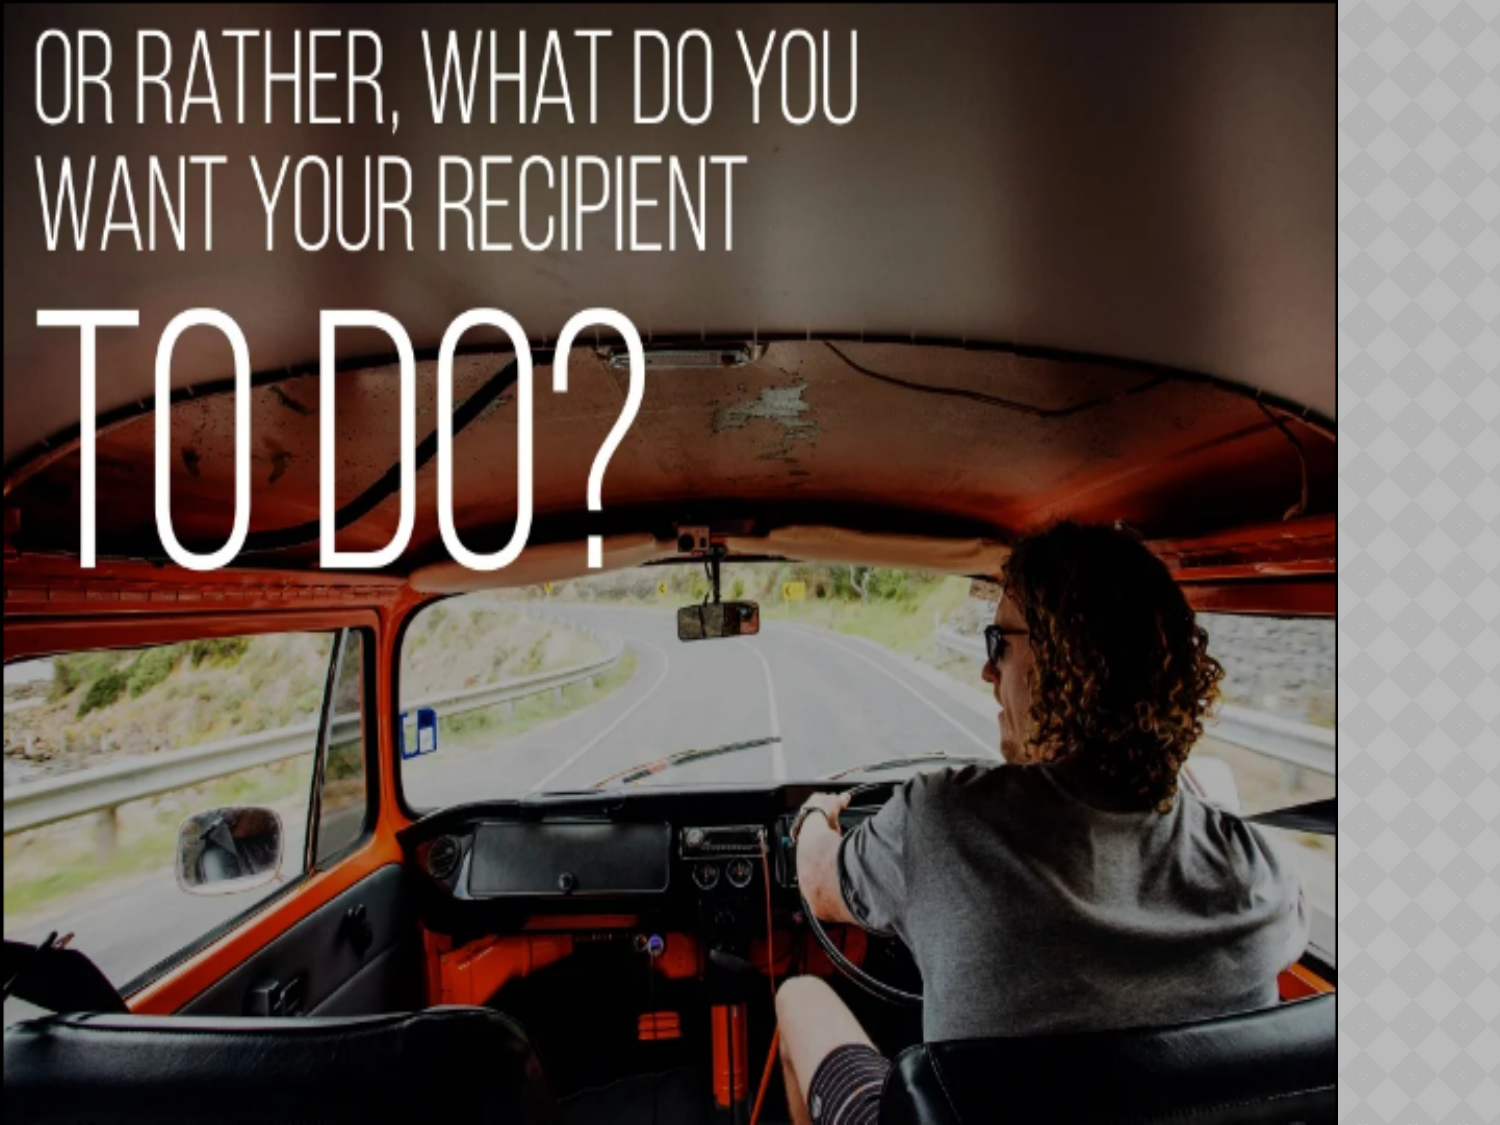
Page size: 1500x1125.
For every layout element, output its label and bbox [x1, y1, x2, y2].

picture [0, 0, 1338, 1125]
